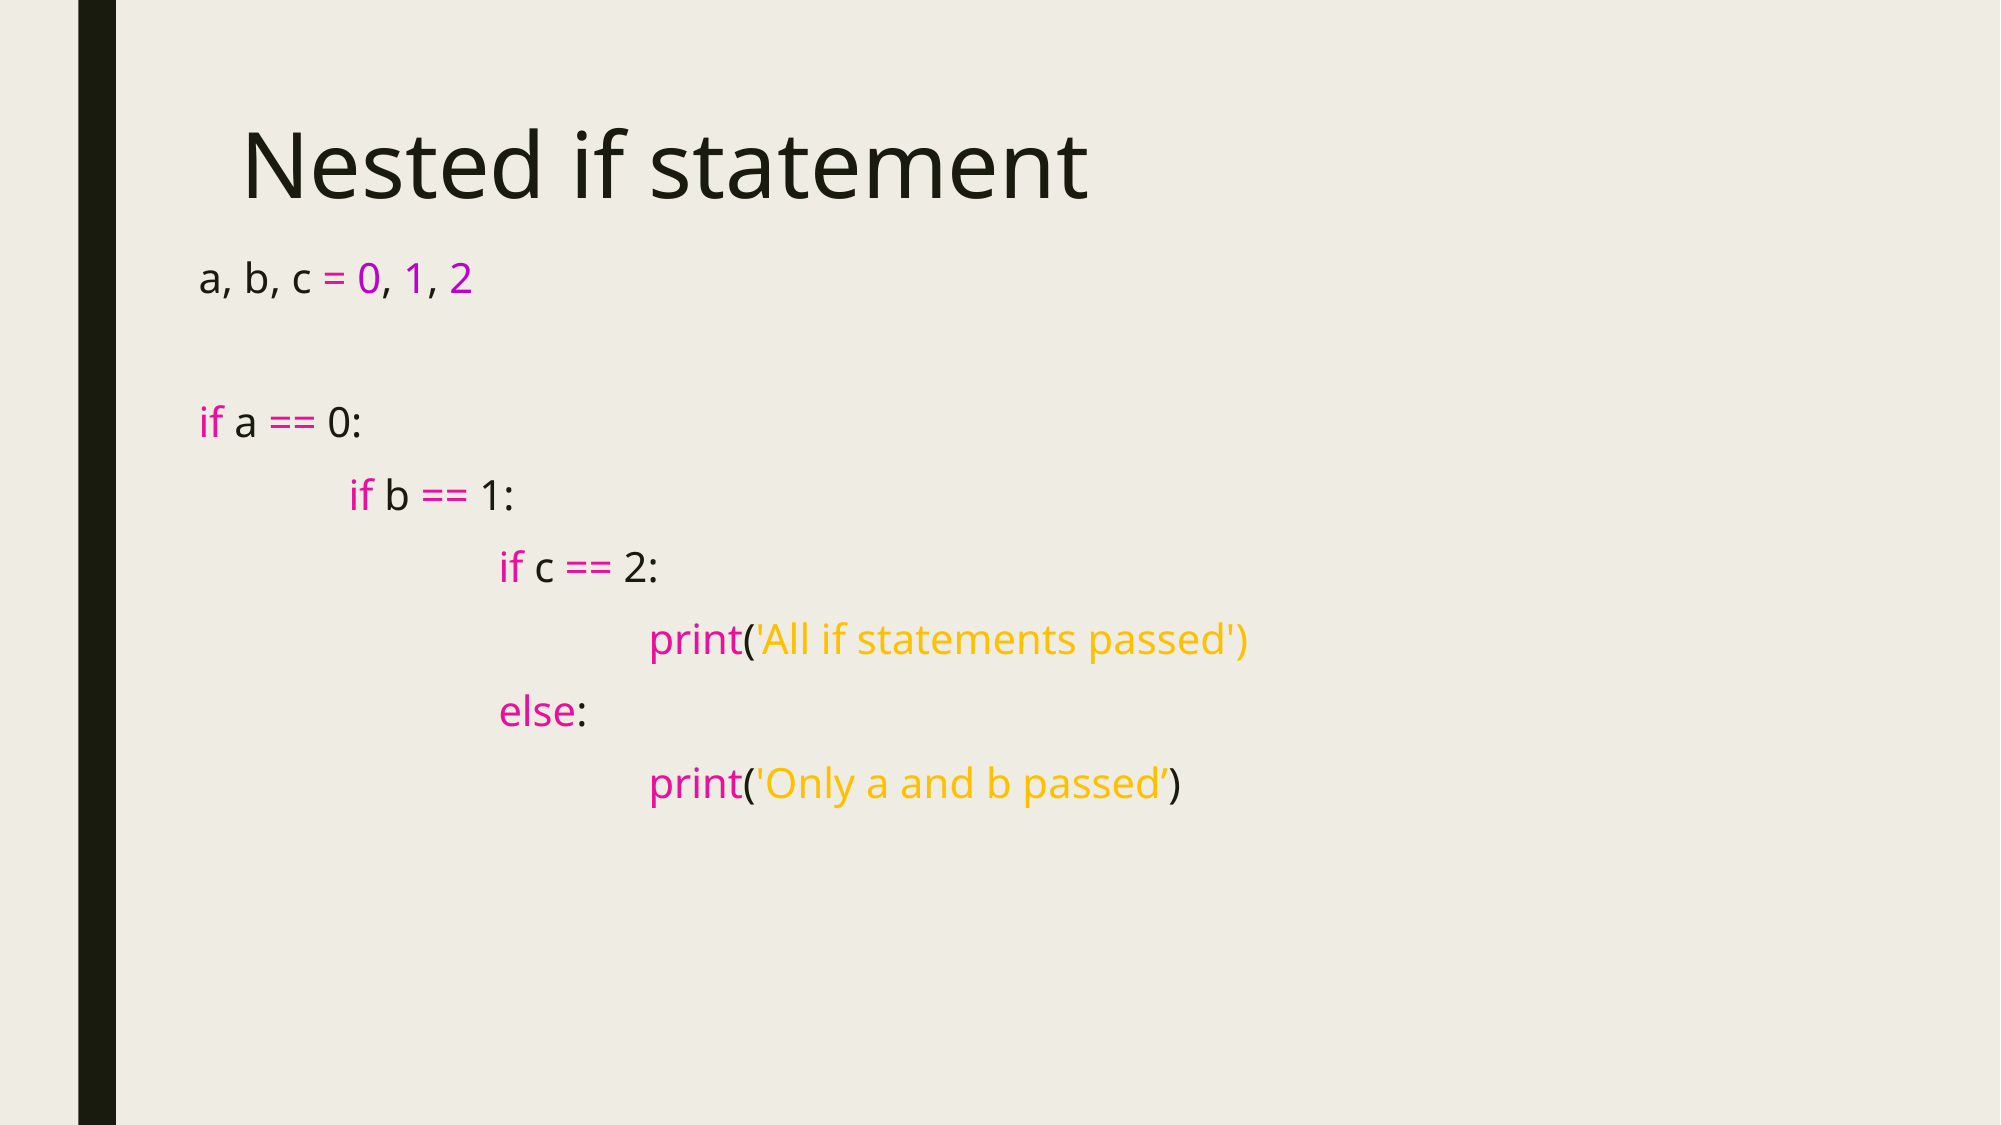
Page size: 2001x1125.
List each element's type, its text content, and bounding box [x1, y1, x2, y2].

list a, b, c = 0, 1, 2 if a == 0: if b == 1: if c == 2: print('All if statements passed') else: print('Only a and b passed’) [183, 248, 1800, 963]
title Nested if statement [225, 112, 1800, 248]
